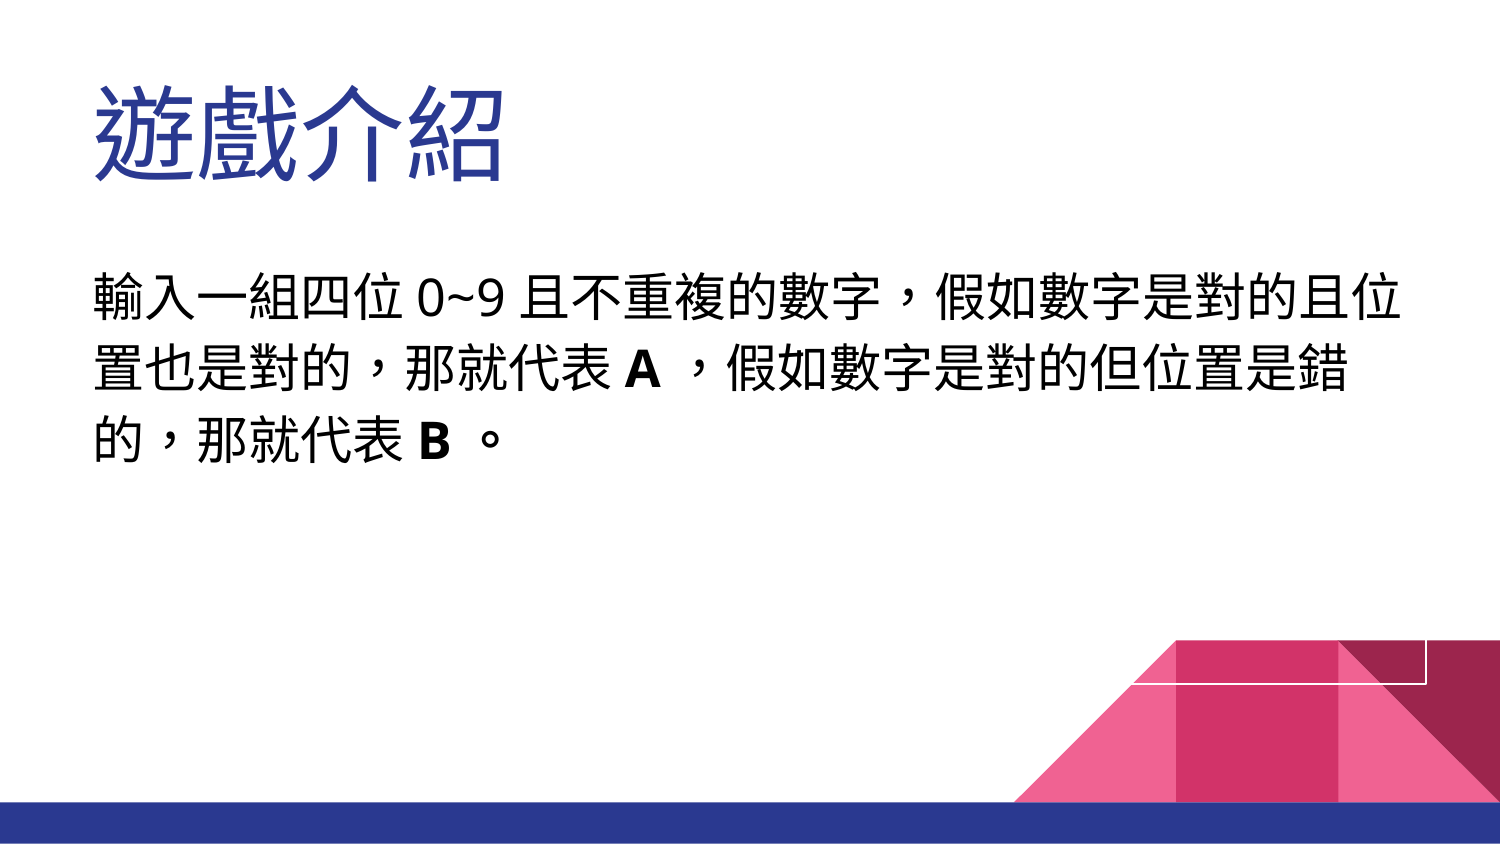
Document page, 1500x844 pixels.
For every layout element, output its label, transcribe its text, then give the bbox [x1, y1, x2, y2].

list 輸入一組四位0~9且不重複的數字，假如數字是對的且位置也是對的，那就代表A，假如數字是對的但位置是錯的，那就代表B。 [77, 239, 1427, 685]
title 遊戲介紹 [77, 54, 565, 222]
